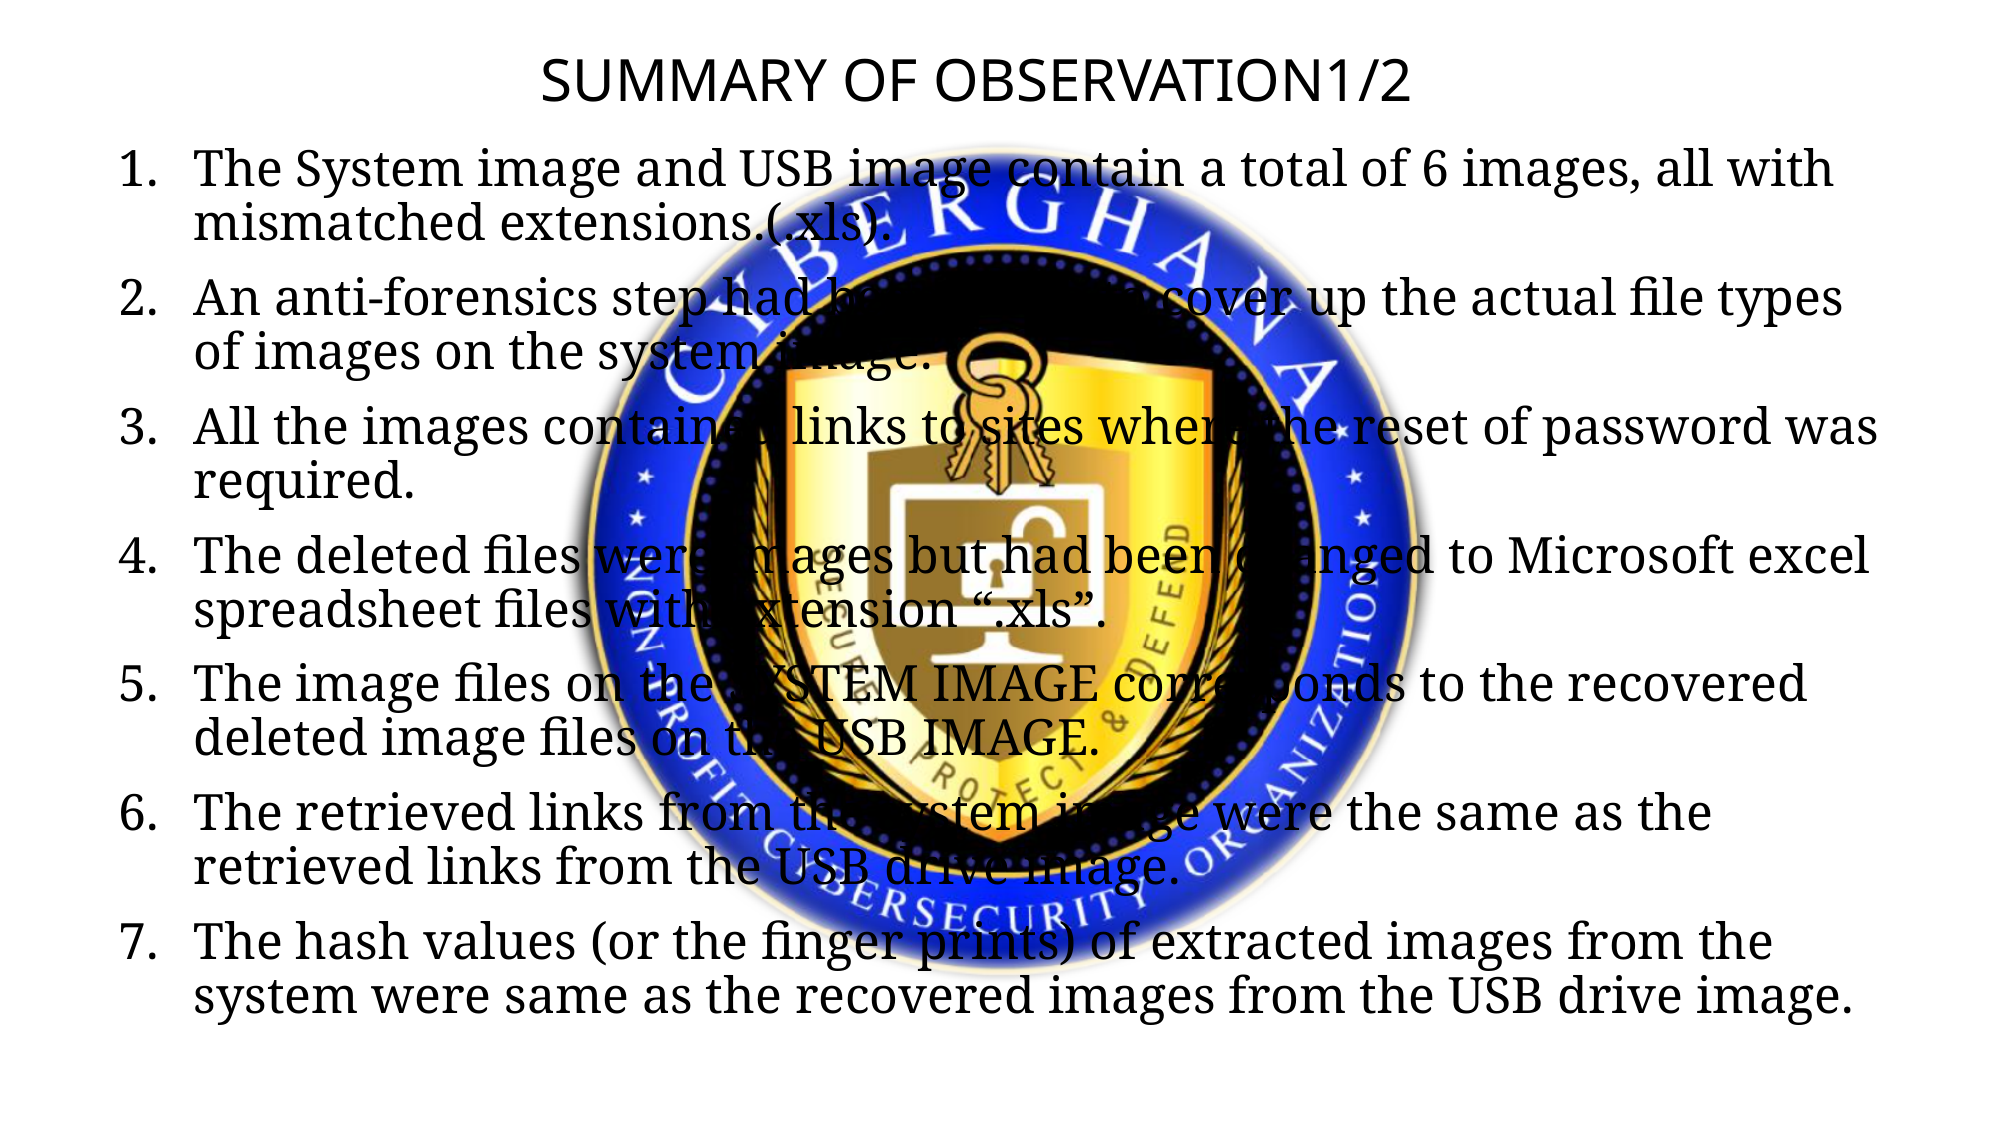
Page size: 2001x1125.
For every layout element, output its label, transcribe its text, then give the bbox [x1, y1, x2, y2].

text_box The System image and USB image contain a total of 6 images, all with mismatched extensions.(.xls). An anti-forensics step had been taken to cover up the actual file types of images on the system image. All the images contained links to sites where the reset of password was required. The deleted files were images but had been changed to Microsoft excel spreadsheet files with extension “.xls”. The image files on the SYSTEM IMAGE corresponds to the recovered deleted image files on the USB IMAGE. The retrieved links from the system image were the same as the retrieved links from the USB drive image. The hash values (or the finger prints) of extracted images from the system were same as the recovered images from the USB drive image. [104, 136, 1905, 1003]
text_box SUMMARY OF OBSERVATION1/2 [525, 36, 1475, 121]
